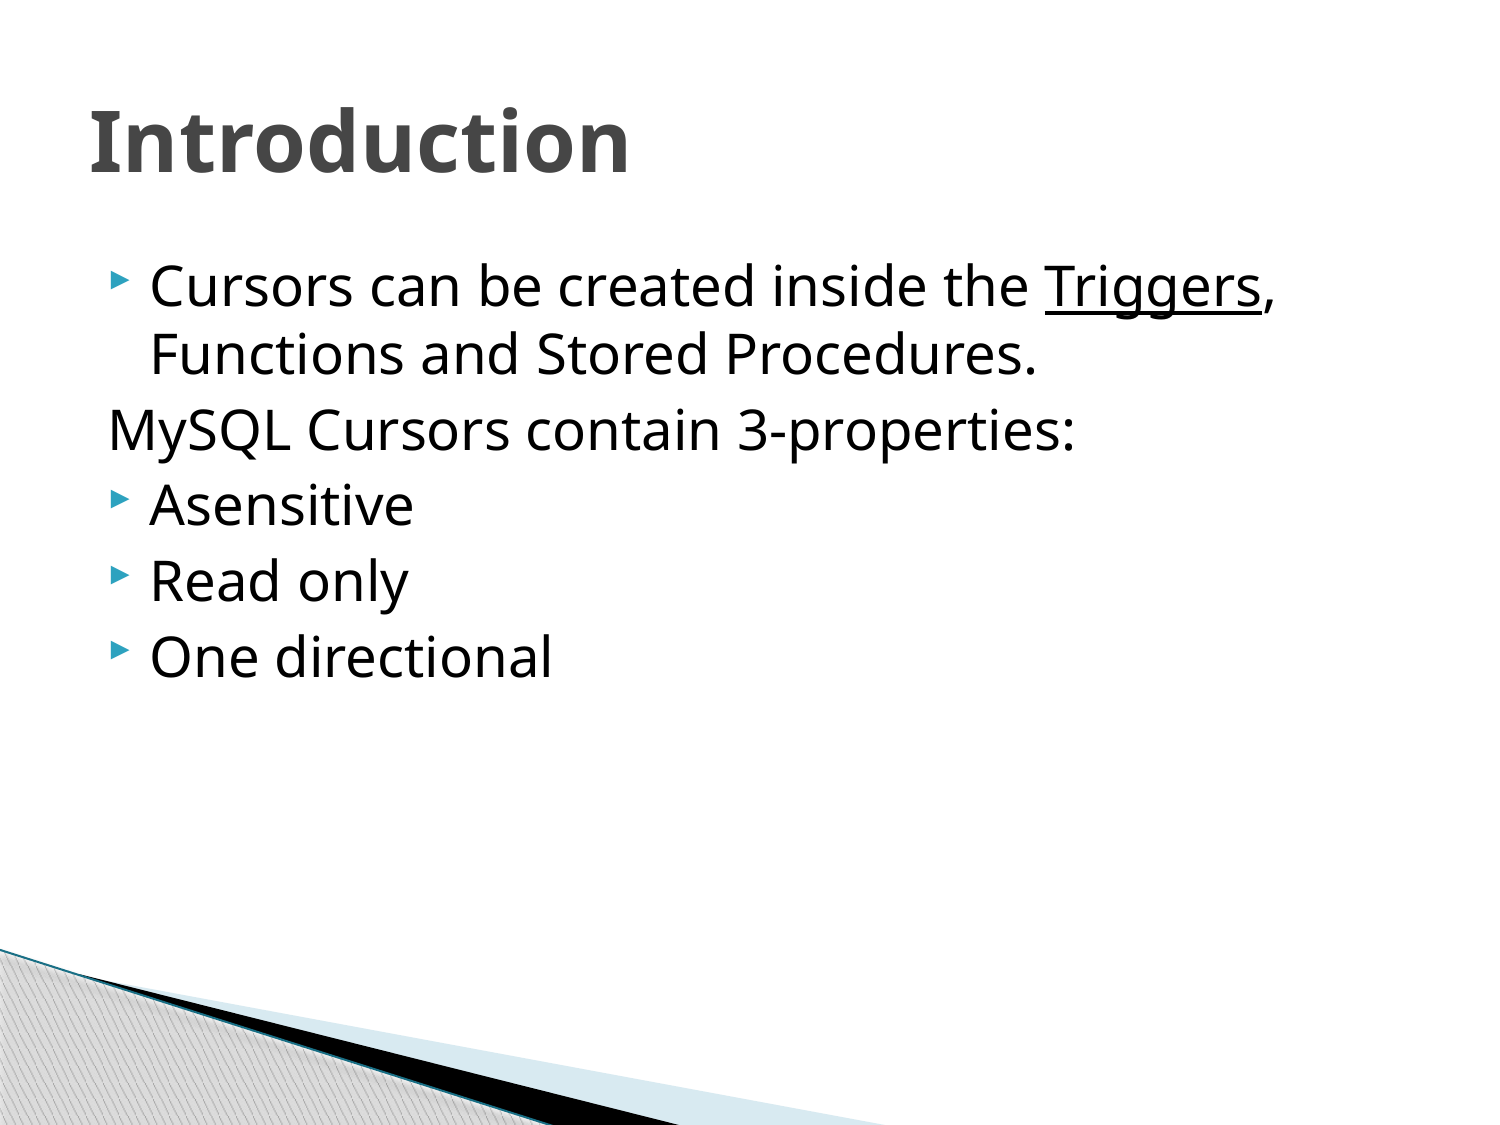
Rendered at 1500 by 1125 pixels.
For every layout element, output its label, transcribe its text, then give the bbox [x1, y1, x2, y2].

title Introduction [75, 45, 1425, 233]
list Cursors can be created inside the Triggers, Functions and Stored Procedures. MySQL Cursors contain 3-properties: Asensitive Read only One directional [75, 243, 1425, 986]
